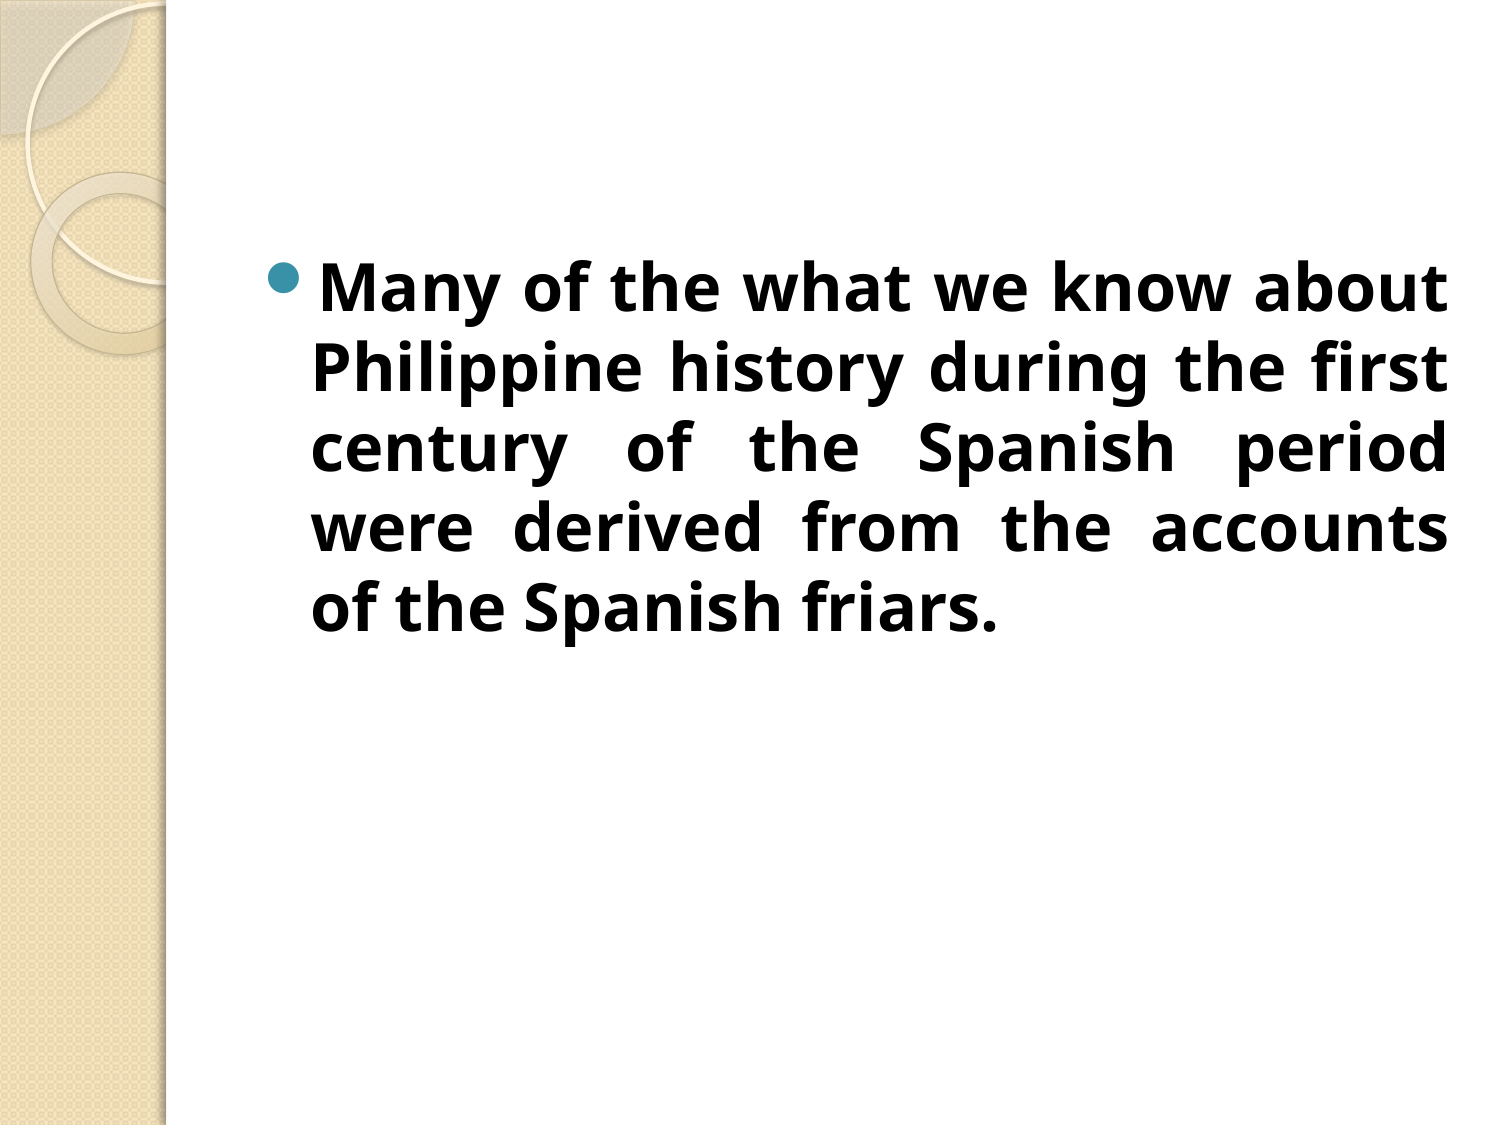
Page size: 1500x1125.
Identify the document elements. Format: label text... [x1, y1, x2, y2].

list Many of the what we know about Philippine history during the first century of the Spanish period were derived from the accounts of the Spanish friars. [235, 237, 1466, 1025]
